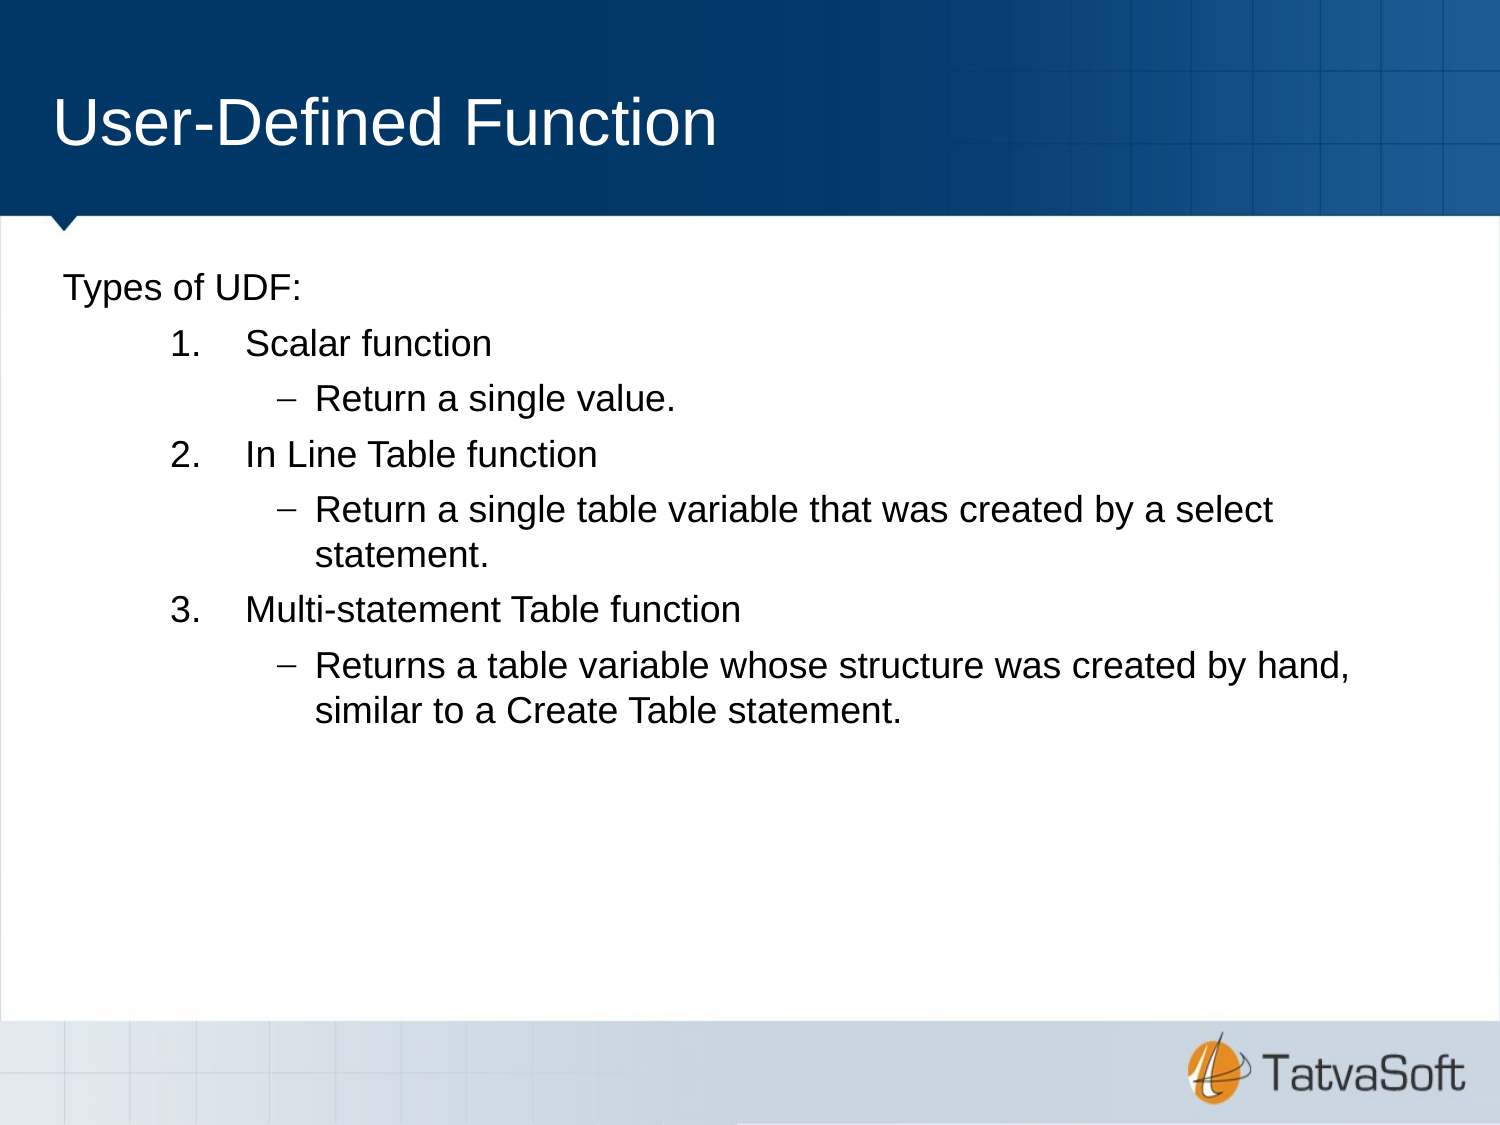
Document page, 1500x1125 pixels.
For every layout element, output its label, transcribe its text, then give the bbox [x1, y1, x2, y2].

text_box Types of UDF: Scalar function Return a single value. In Line Table function Return a single table variable that was created by a select statement. Multi-statement Table function Returns a table variable whose structure was created by hand, similar to a Create Table statement. [37, 255, 1463, 739]
text_box User-Defined Function [37, 24, 1388, 213]
picture [0, 0, 1500, 1125]
